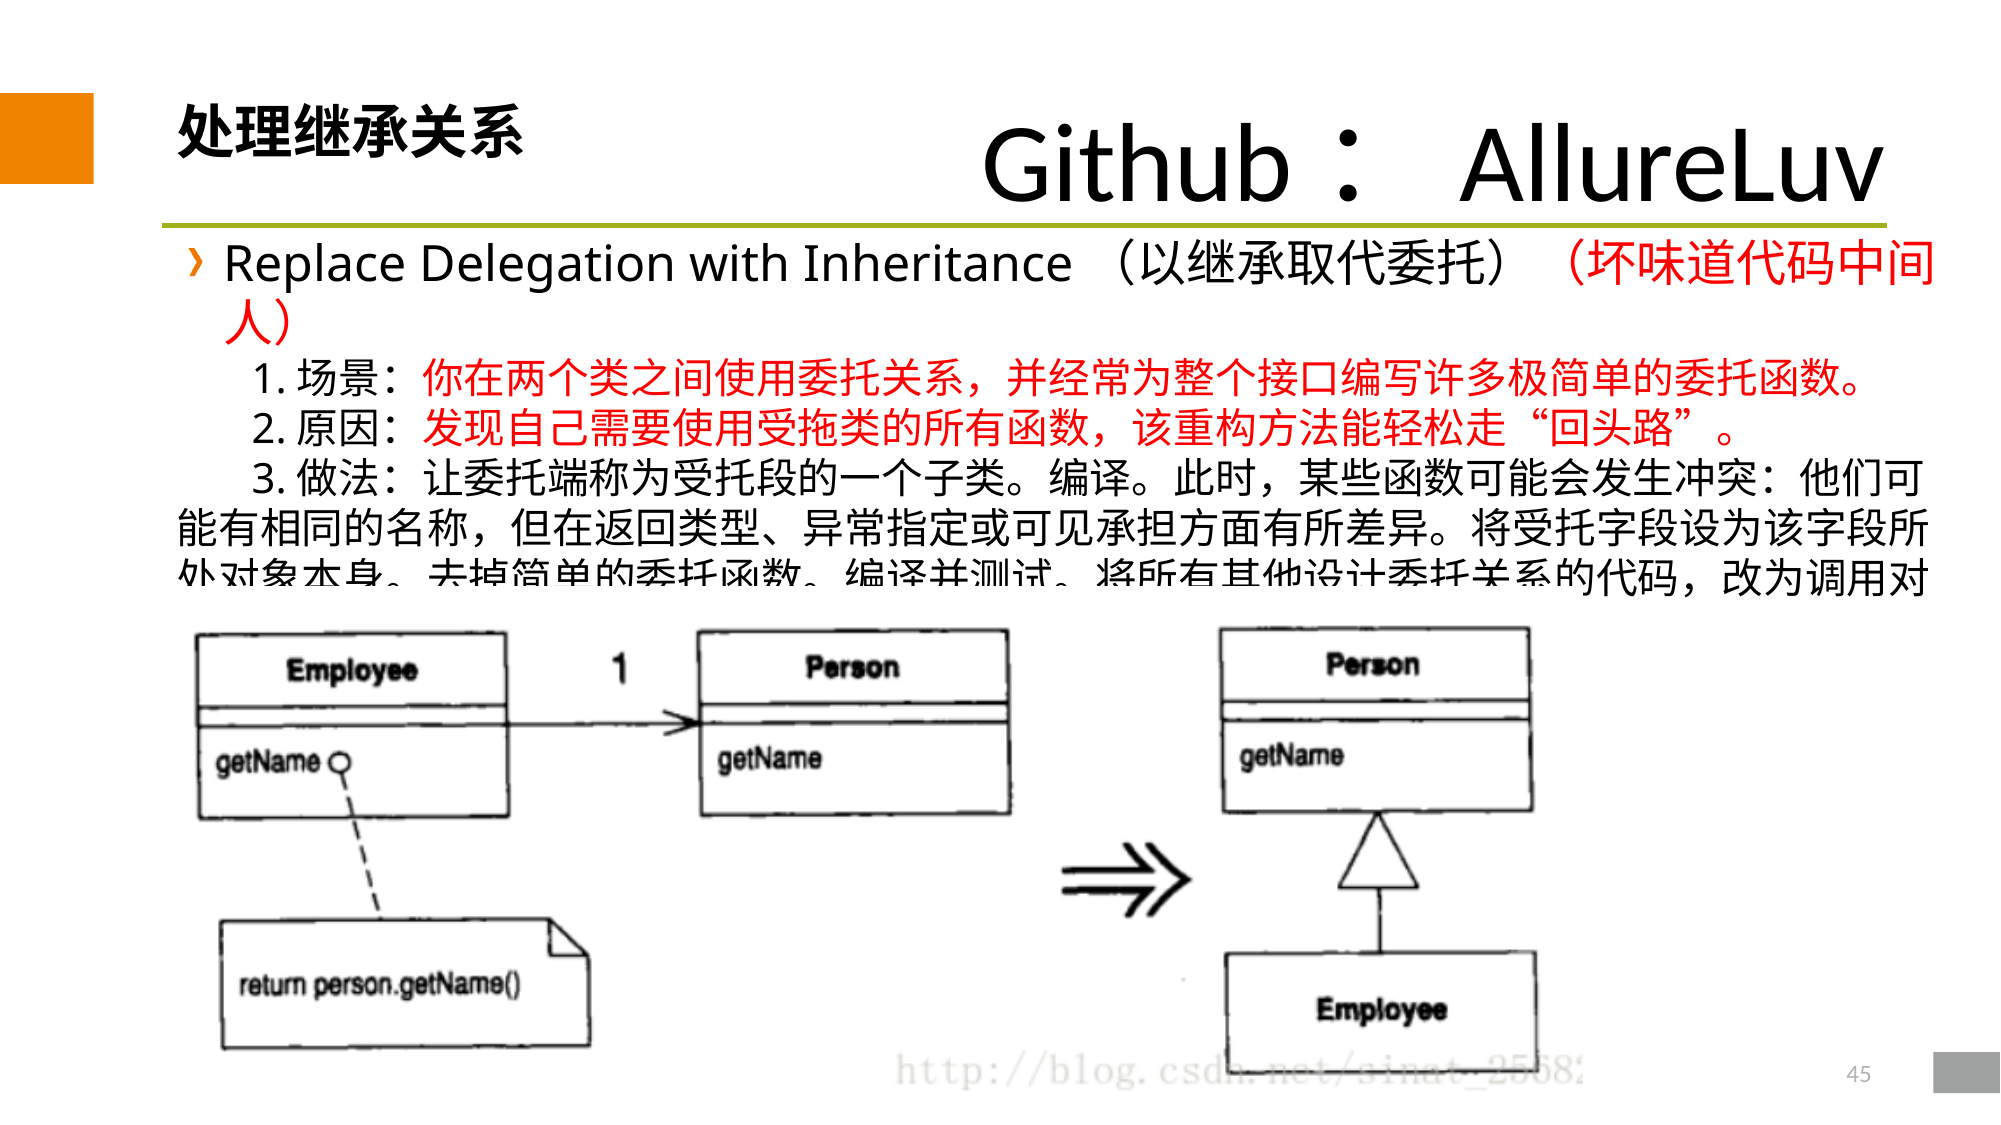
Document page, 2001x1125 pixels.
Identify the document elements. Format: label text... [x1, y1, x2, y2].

picture [176, 244, 212, 280]
title 处理继承关系 [161, 25, 1898, 224]
picture [161, 586, 1583, 1125]
text_box Replace Delegation with Inheritance（以继承取代委托）（坏味道代码中间人） 1.场景：你在两个类之间使用委托关系，并经常为整个接口编写许多极简单的委托函数。 2.原因：发现自己需要使用受拖类的所有函数，该重构方法能轻松走“回头路”。 3.做法：让委托端称为受托段的一个子类。编译。此时，某些函数可能会发生冲突：他们可能有相同的名称，但在返回类型、异常指定或可见承担方面有所差异。将受托字段设为该字段所处对象本身。去掉简单的委托函数。编译并测试。将所有其他设计委托关系的代码，改为调用对象自身。 移除受托字段。 [161, 224, 1955, 760]
slide_number 45 [1583, 1042, 1887, 1103]
